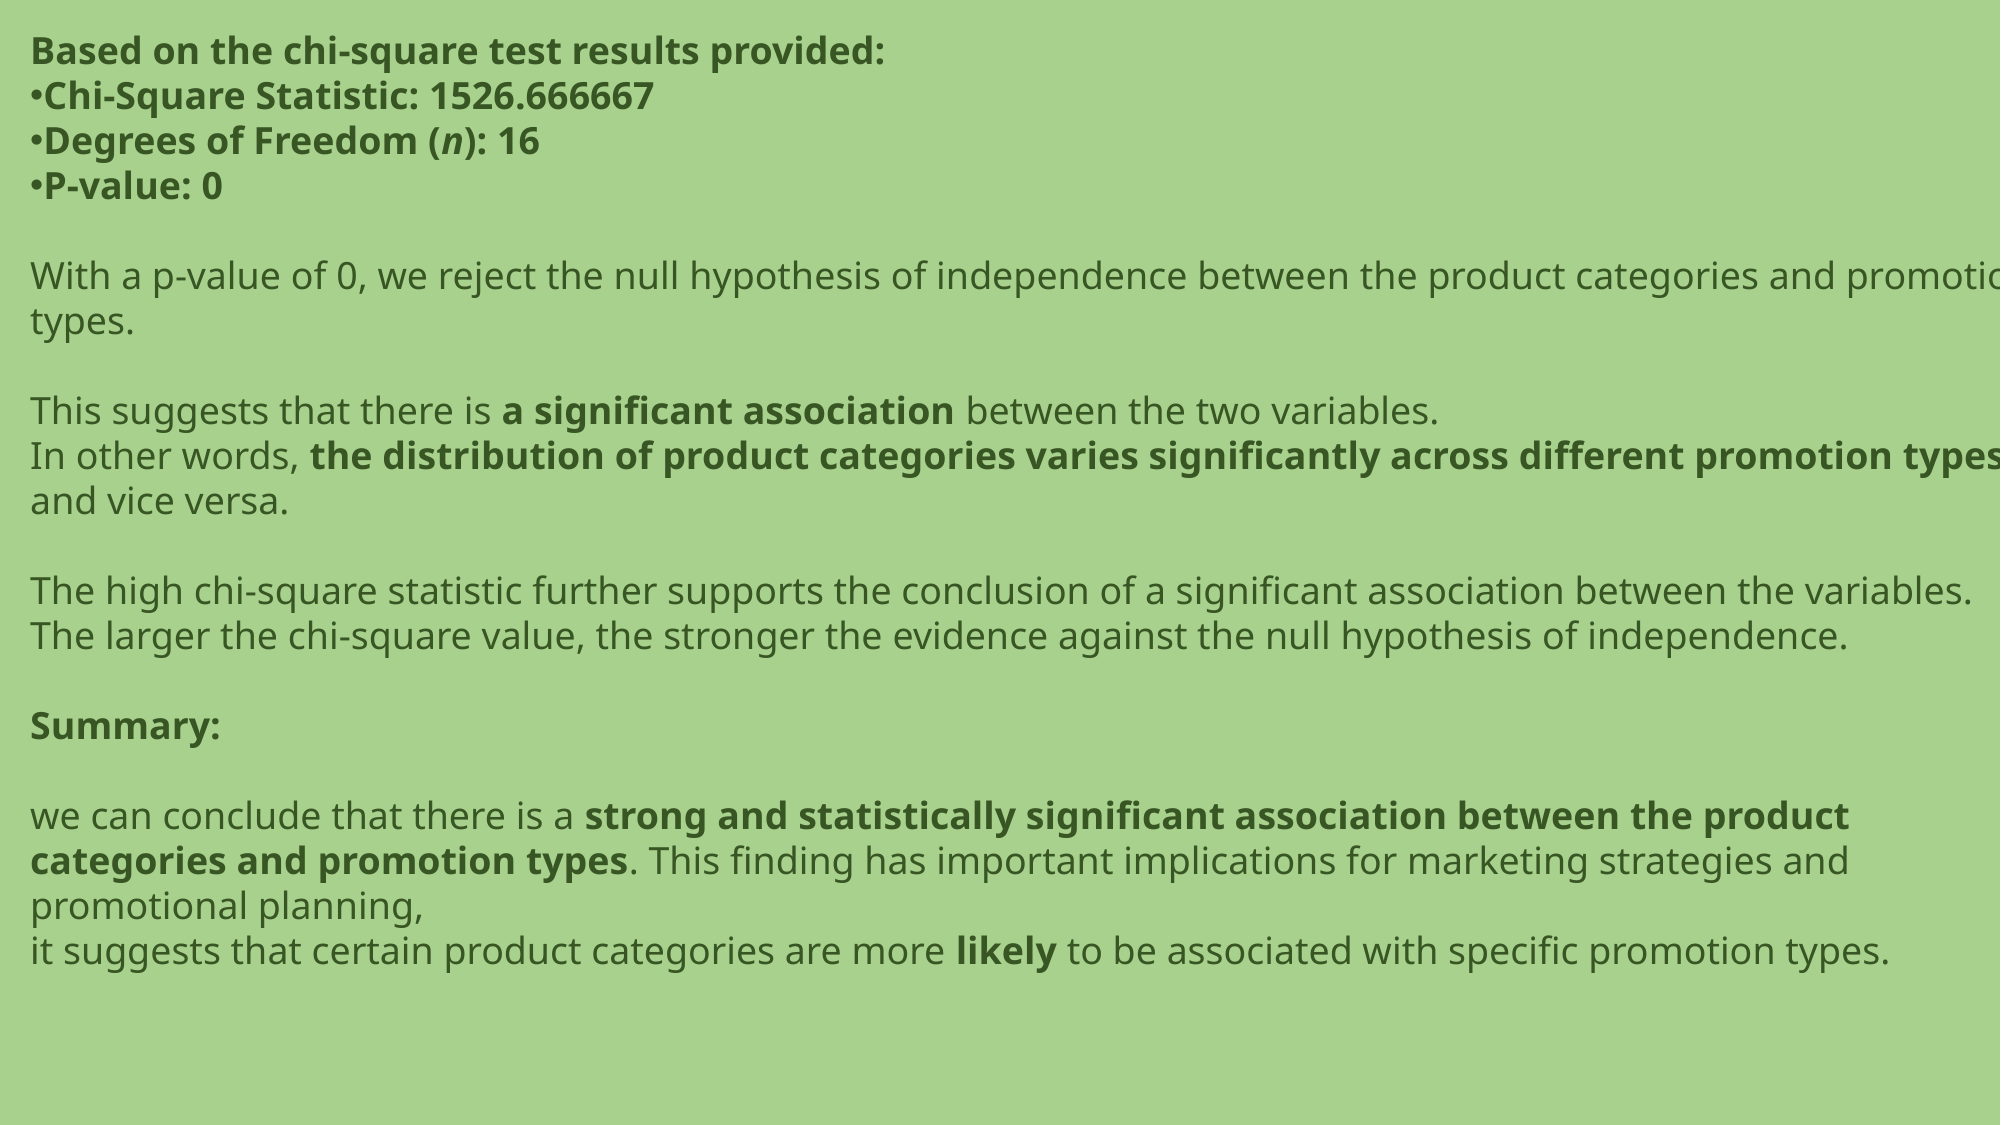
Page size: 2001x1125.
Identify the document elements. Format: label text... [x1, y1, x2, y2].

text_box Based on the chi-square test results provided: Chi-Square Statistic: 1526.666667 Degrees of Freedom (n): 16 P-value: 0 With a p-value of 0, we reject the null hypothesis of independence between the product categories and promotion types. This suggests that there is a significant association between the two variables. In other words, the distribution of product categories varies significantly across different promotion types, and vice versa. The high chi-square statistic further supports the conclusion of a significant association between the variables. The larger the chi-square value, the stronger the evidence against the null hypothesis of independence. Summary: we can conclude that there is a strong and statistically significant association between the product categories and promotion types. This finding has important implications for marketing strategies and promotional planning, it suggests that certain product categories are more likely to be associated with specific promotion types. [15, 19, 2000, 1024]
